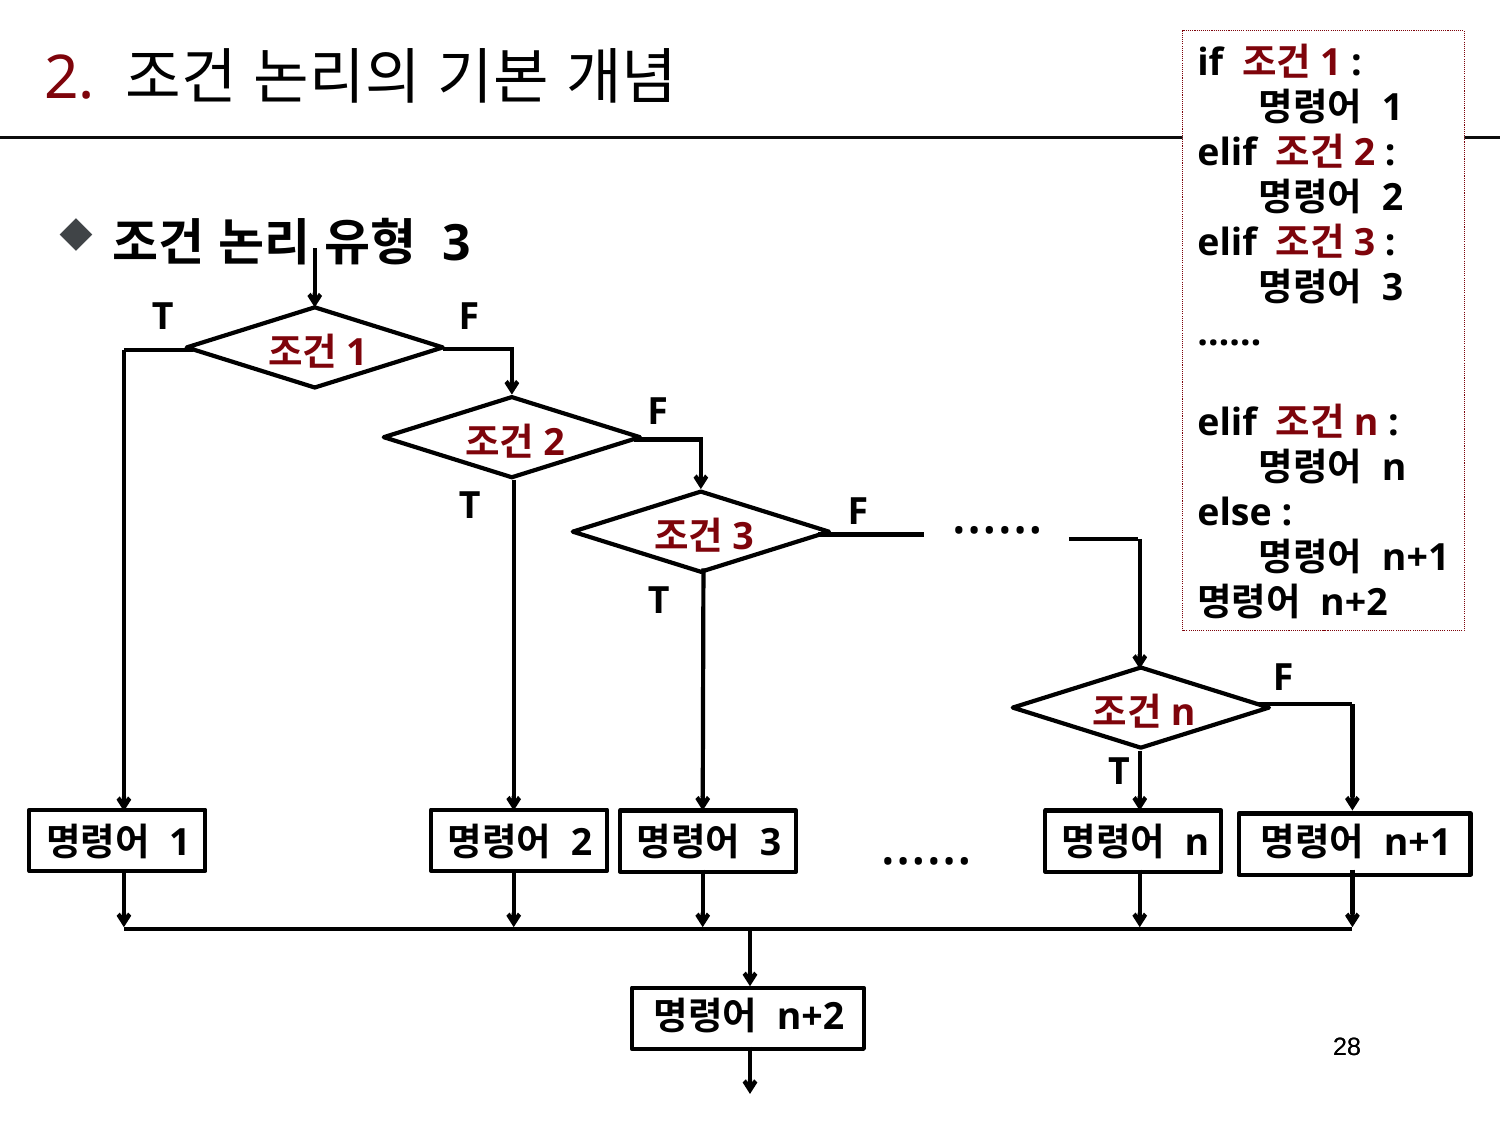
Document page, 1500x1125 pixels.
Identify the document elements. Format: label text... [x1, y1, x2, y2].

text_box [630, 1045, 866, 1051]
title 2. 조건 논리의 기본 개념 [29, 30, 1182, 124]
list 조건 논리 유형 3 [41, 172, 1436, 977]
text_box 28 [1033, 1023, 1376, 1066]
text_box 명령어 1 [31, 810, 41, 871]
text_box [1436, 871, 1473, 877]
text_box 명령어 n+2 [627, 984, 872, 1045]
text_box 명령어 n+1 [1436, 810, 1478, 871]
text_box if 조건1 : 명령어 1 elif 조건2 : 명령어 2 elif 조건3 : 명령어 3 …… elif 조건n : 명령어 n else : 명령어 n+1 명령어 n+2 [1182, 30, 1465, 631]
text_box [27, 808, 41, 873]
